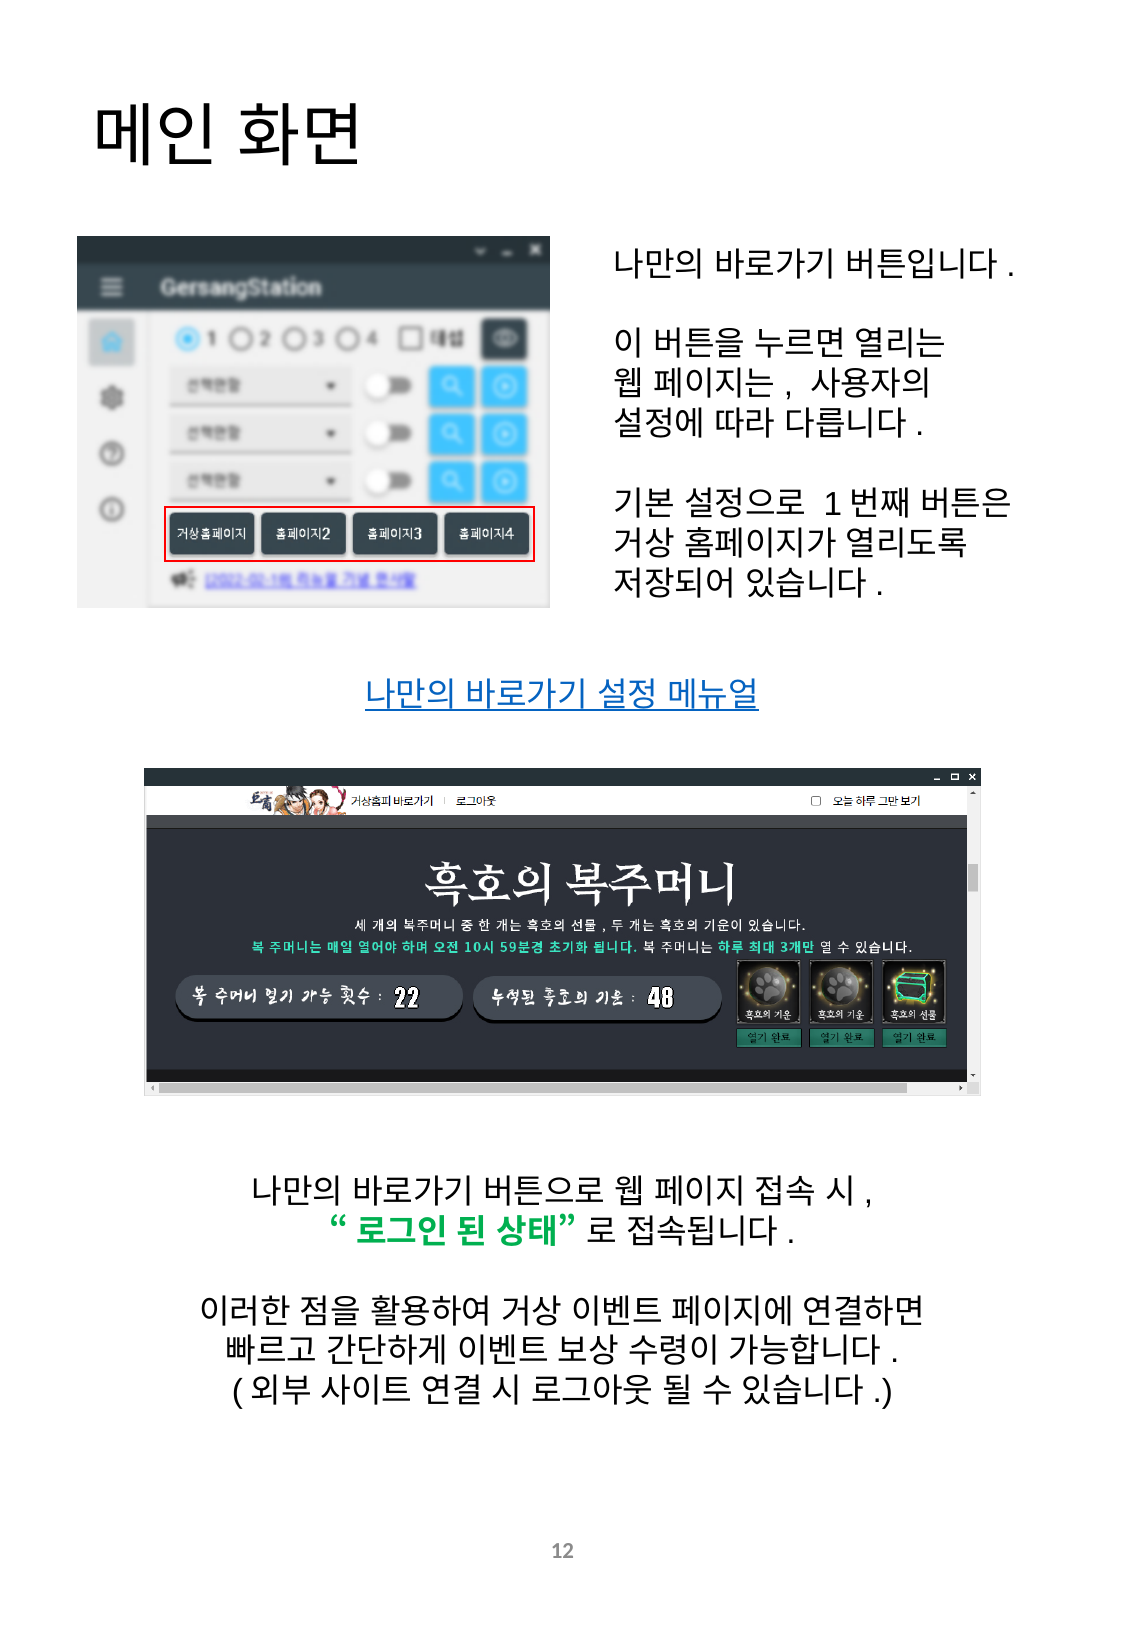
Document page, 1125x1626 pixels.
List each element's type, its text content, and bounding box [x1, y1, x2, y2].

picture [144, 768, 981, 1096]
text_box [77, 236, 550, 608]
text_box 나만의 바로가기 버튼입니다. 이 버튼을 누르면 열리는 웹 페이지는, 사용자의 설정에 따라 다릅니다. 기본 설정으로 1번째 버튼은 거상 홈페이지가 열리도록 저장되어 있습니다. [599, 235, 1031, 610]
text_box 나만의 바로가기 버튼으로 웹 페이지 접속 시, “로그인 된 상태” 로 접속됩니다. 이러한 점을 활용하여 거상 이벤트 페이지에 연결하면 빠르고 간단하게 이벤트 보상 수령이 가능합니다. (외부 사이트 연결 시 로그아웃 될 수 있습니다.) [184, 1162, 941, 1417]
text_box 나만의 바로가기 설정 메뉴얼 [350, 665, 775, 729]
title 메인 화면 [77, 86, 1048, 191]
slide_number 12 [435, 1506, 689, 1593]
